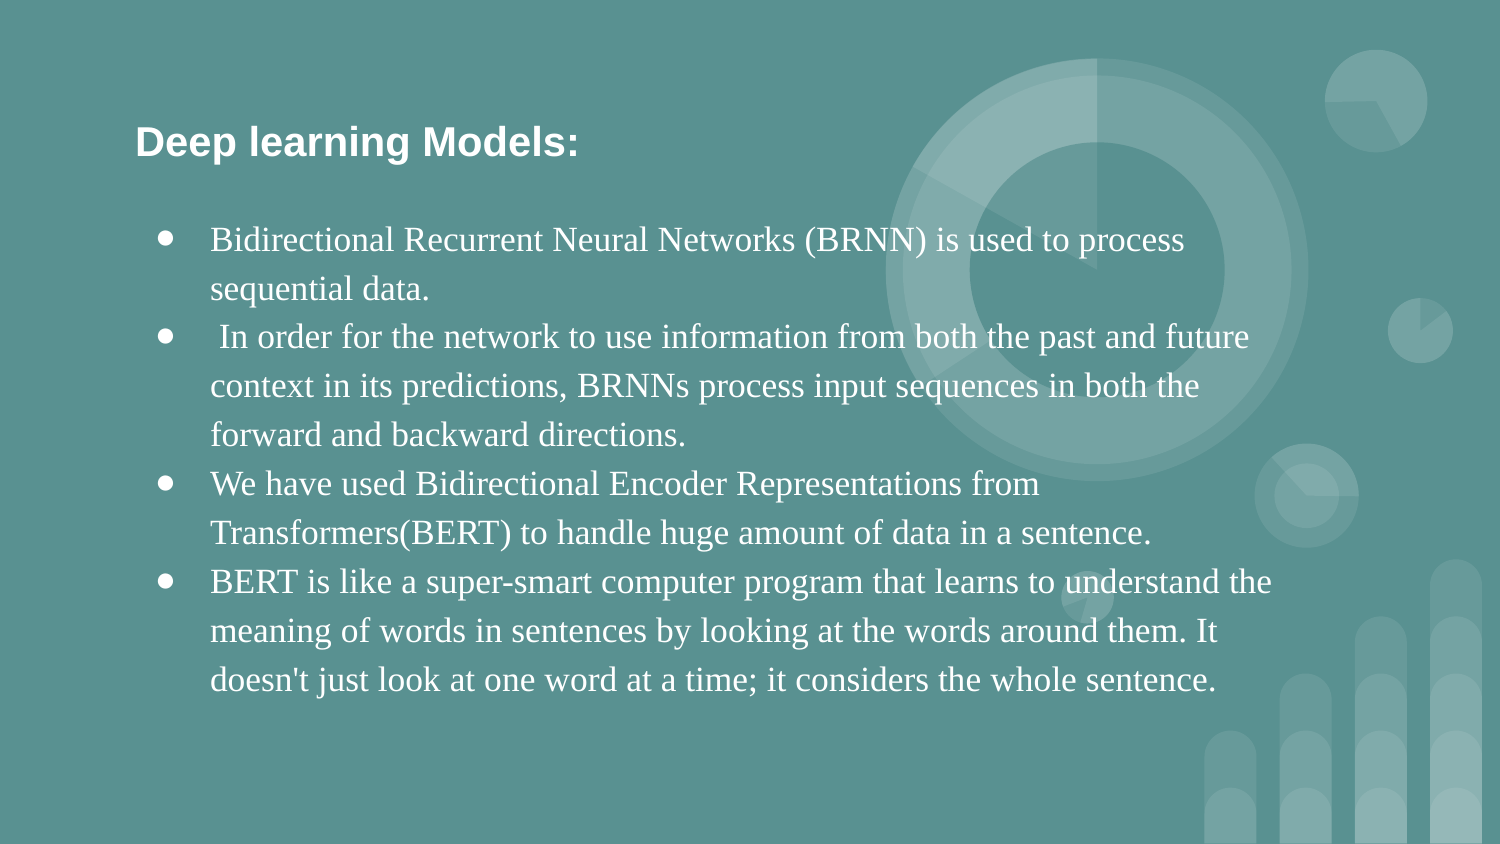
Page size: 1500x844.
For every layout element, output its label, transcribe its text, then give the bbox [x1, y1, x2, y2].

title Deep learning Models: Bidirectional Recurrent Neural Networks (BRNN) is used to process sequential data. In order for the network to use information from both the past and future context in its predictions, BRNNs process input sequences in both the forward and backward directions. We have used Bidirectional Encoder Representations from Transformers(BERT) to handle huge amount of data in a sentence. BERT is like a super-smart computer program that learns to understand the meaning of words in sentences by looking at the words around them. It doesn't just look at one word at a time; it considers the whole sentence. [120, 242, 1319, 604]
